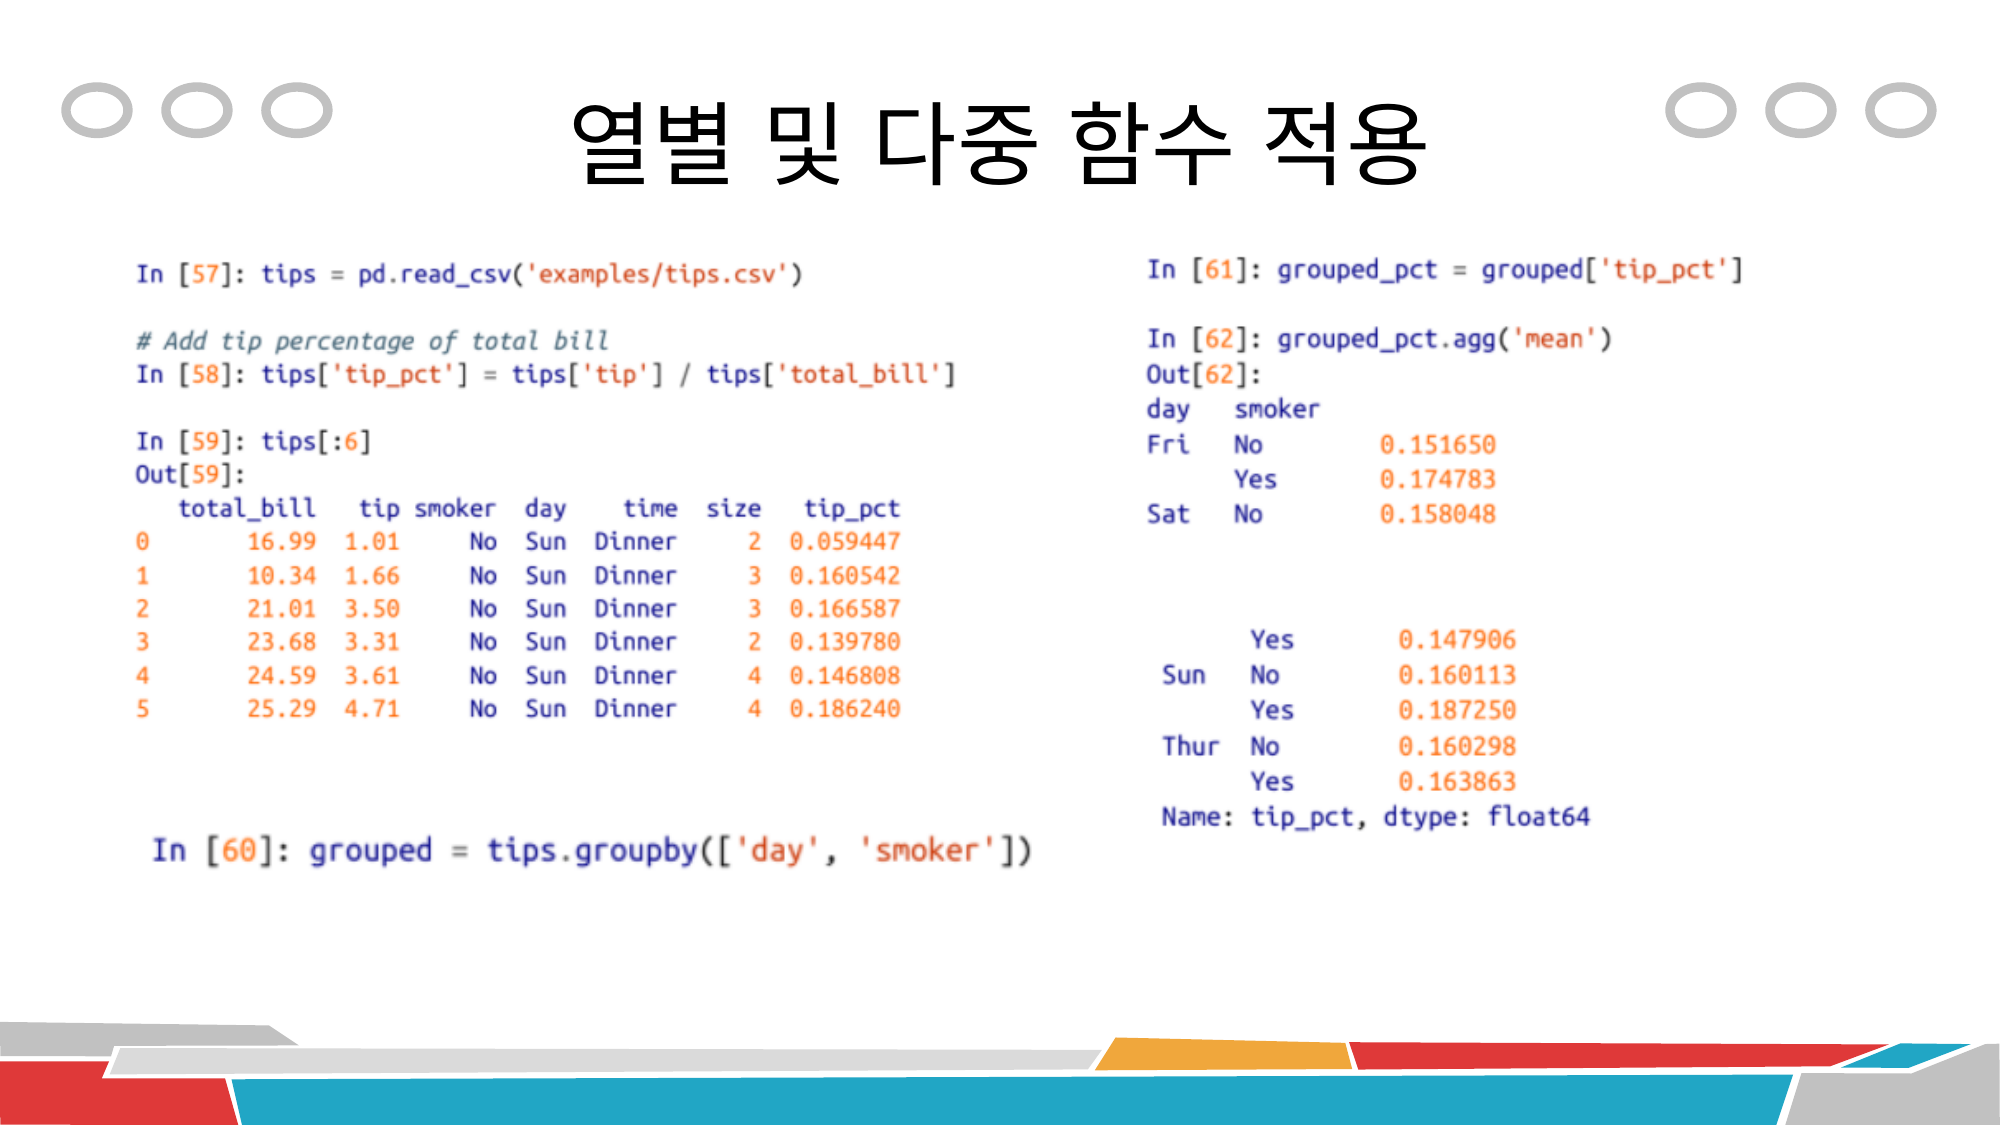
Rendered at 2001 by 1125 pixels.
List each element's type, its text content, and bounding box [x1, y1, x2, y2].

title 열별 및 다중 함수 적용 [350, 48, 1650, 236]
picture [65, 235, 1962, 879]
